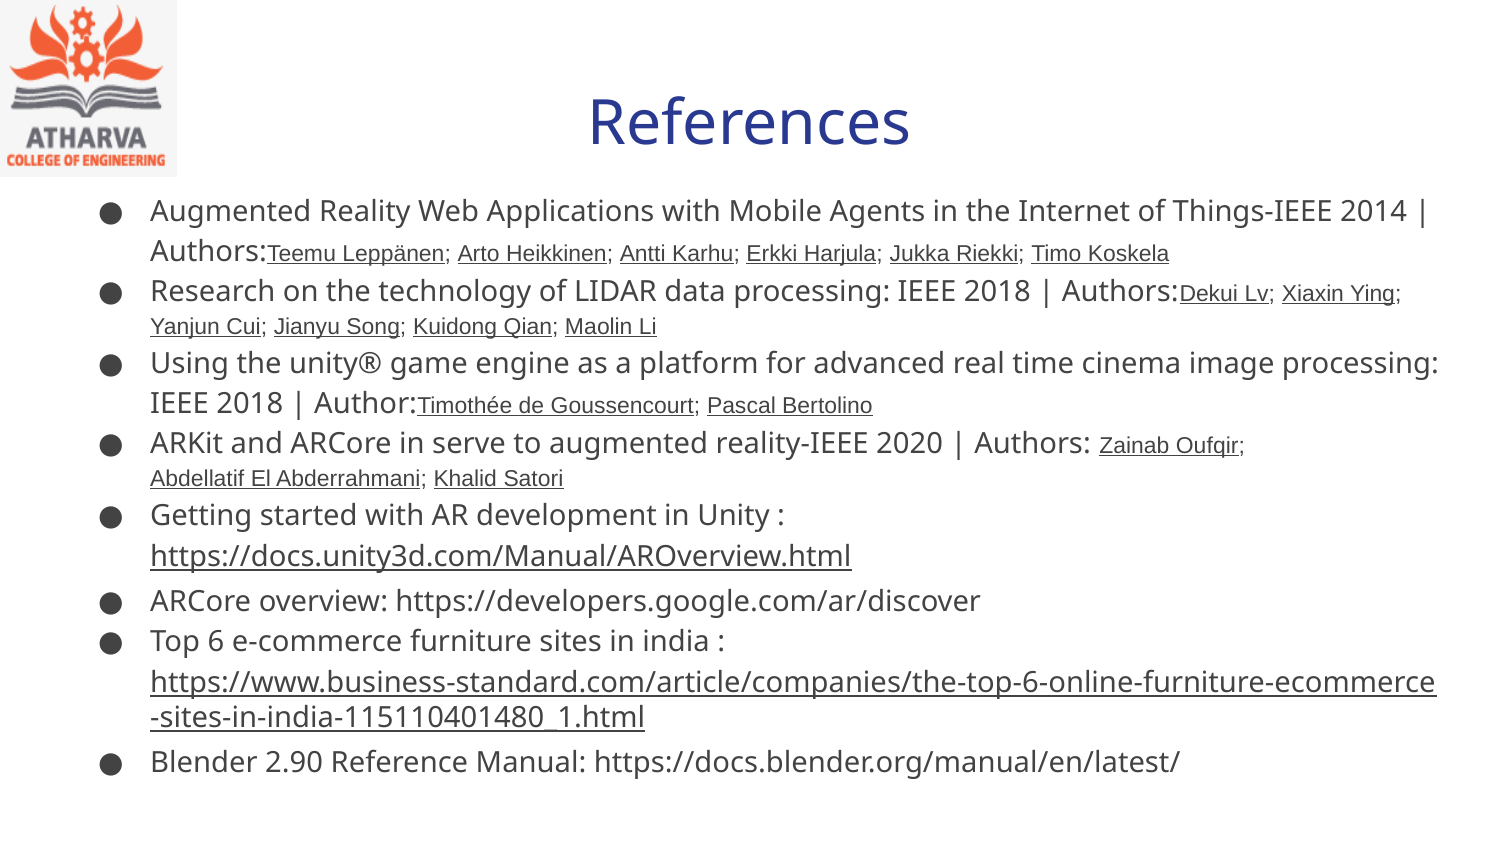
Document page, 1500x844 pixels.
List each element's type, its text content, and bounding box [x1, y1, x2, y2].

text_box Augmented Reality Web Applications with Mobile Agents in the Internet of Things-IEEE 2014 | Authors:Teemu Leppänen; Arto Heikkinen; Antti Karhu; Erkki Harjula; Jukka Riekki; Timo Koskela Research on the technology of LIDAR data processing: IEEE 2018 | Authors:Dekui Lv; Xiaxin Ying; Yanjun Cui; Jianyu Song; Kuidong Qian; Maolin Li Using the unity® game engine as a platform for advanced real time cinema image processing: IEEE 2018 | Author:Timothée de Goussencourt; Pascal Bertolino ARKit and ARCore in serve to augmented reality-IEEE 2020 | Authors: Zainab Oufqir; Abdellatif El Abderrahmani; Khalid Satori Getting started with AR development in Unity : https://docs.unity3d.com/Manual/AROverview.html ARCore overview: https://developers.google.com/ar/discover Top 6 e-commerce furniture sites in india : https://www.business-standard.com/article/companies/the-top-6-online-furniture-ecommerce-sites-in-india-115110401480_1.html Blender 2.90 Reference Manual: https://docs.blender.org/manual/en/latest/ [60, 172, 1458, 799]
title References [180, 67, 1449, 167]
picture [0, 0, 177, 177]
